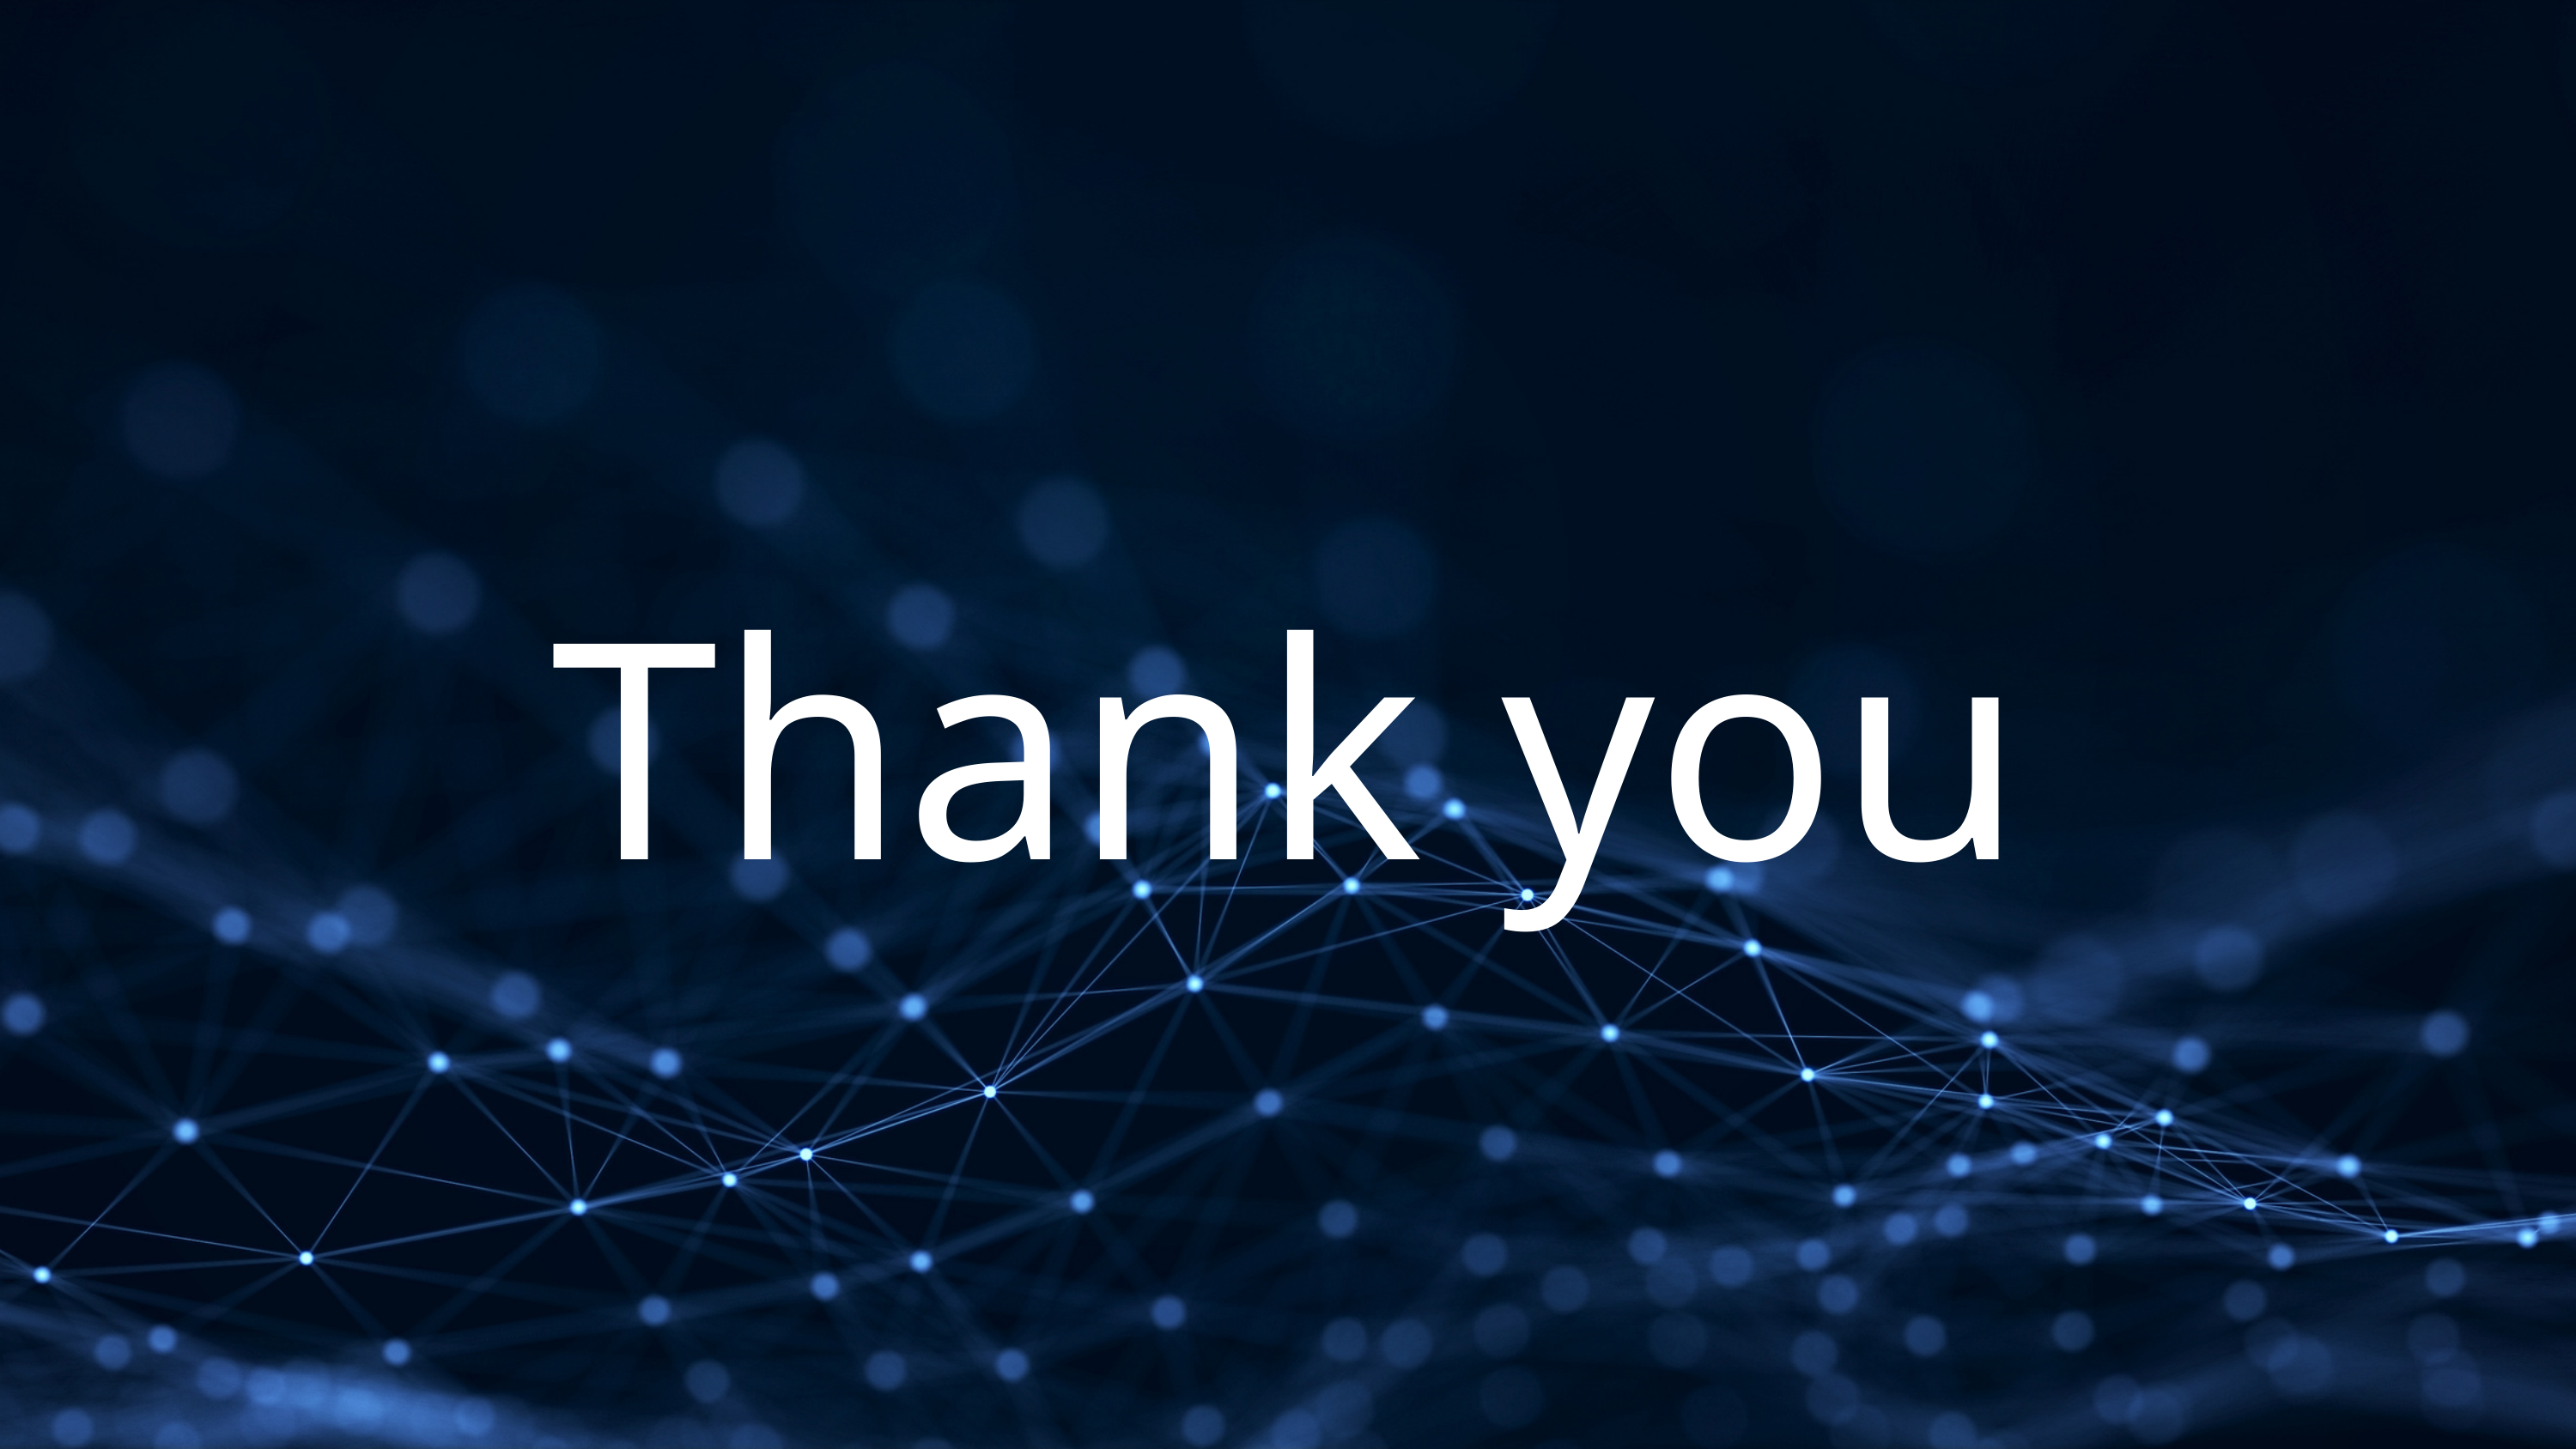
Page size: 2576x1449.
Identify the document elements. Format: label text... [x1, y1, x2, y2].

text_box Thank you [517, 497, 2059, 920]
text_box [0, 0, 2576, 1449]
